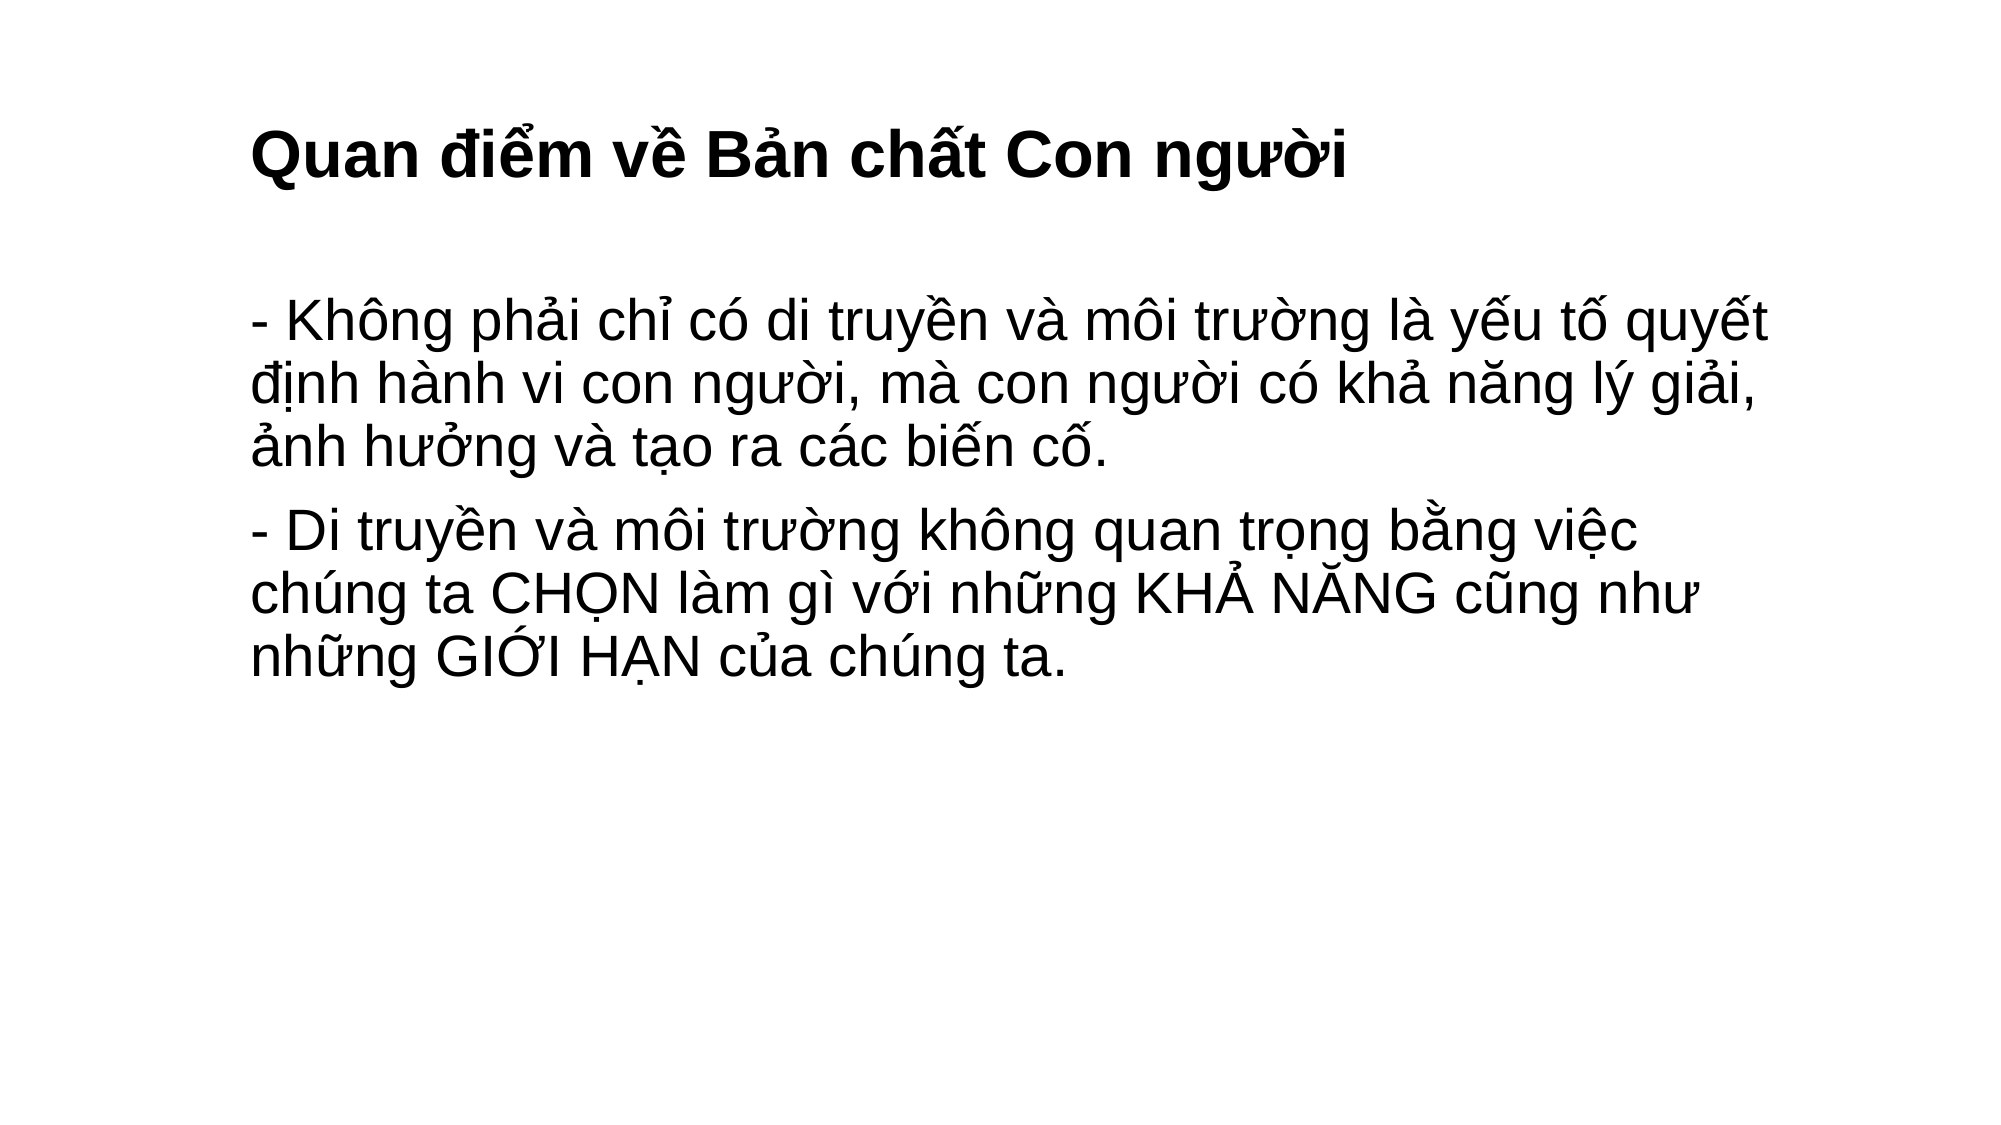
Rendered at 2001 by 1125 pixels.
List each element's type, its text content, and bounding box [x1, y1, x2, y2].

list - Không phải chỉ có di truyền và môi trường là yếu tố quyết định hành vi con người, mà con người có khả năng lý giải, ảnh hưởng và tạo ra các biến cố. - Di truyền và môi trường không quan trọng bằng việc chúng ta CHỌN làm gì với những KHẢ NĂNG cũng như những GIỚI HẠN của chúng ta. [235, 282, 1791, 1030]
title Quan điểm về Bản chất Con người [235, 97, 1586, 215]
